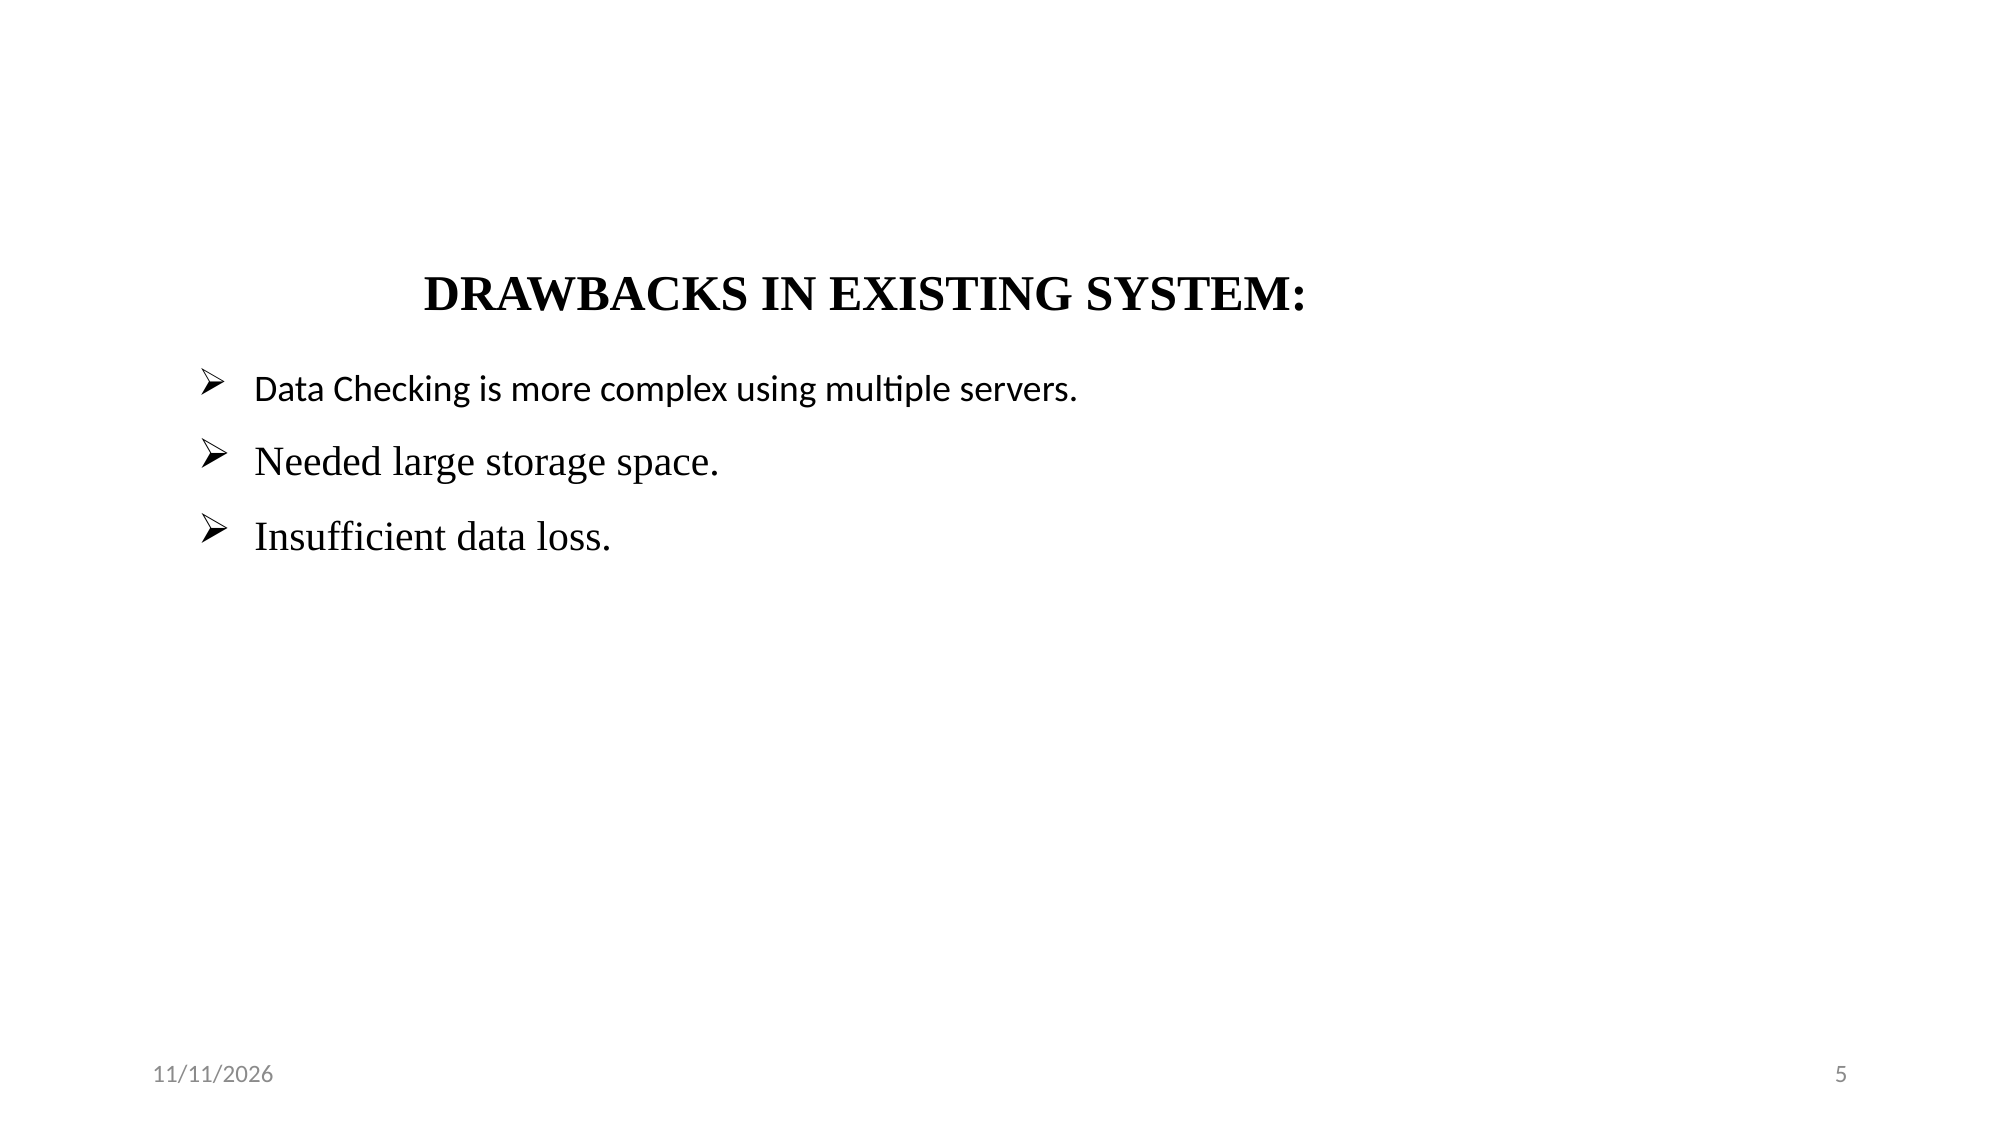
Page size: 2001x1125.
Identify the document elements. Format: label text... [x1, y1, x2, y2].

text_box DRAWBACKS IN EXISTING SYSTEM: Data Checking is more complex using multiple servers. Needed large storage space. Insufficient data loss. [183, 222, 1549, 566]
slide_number 5 [1412, 1042, 1863, 1103]
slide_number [137, 1042, 588, 1103]
